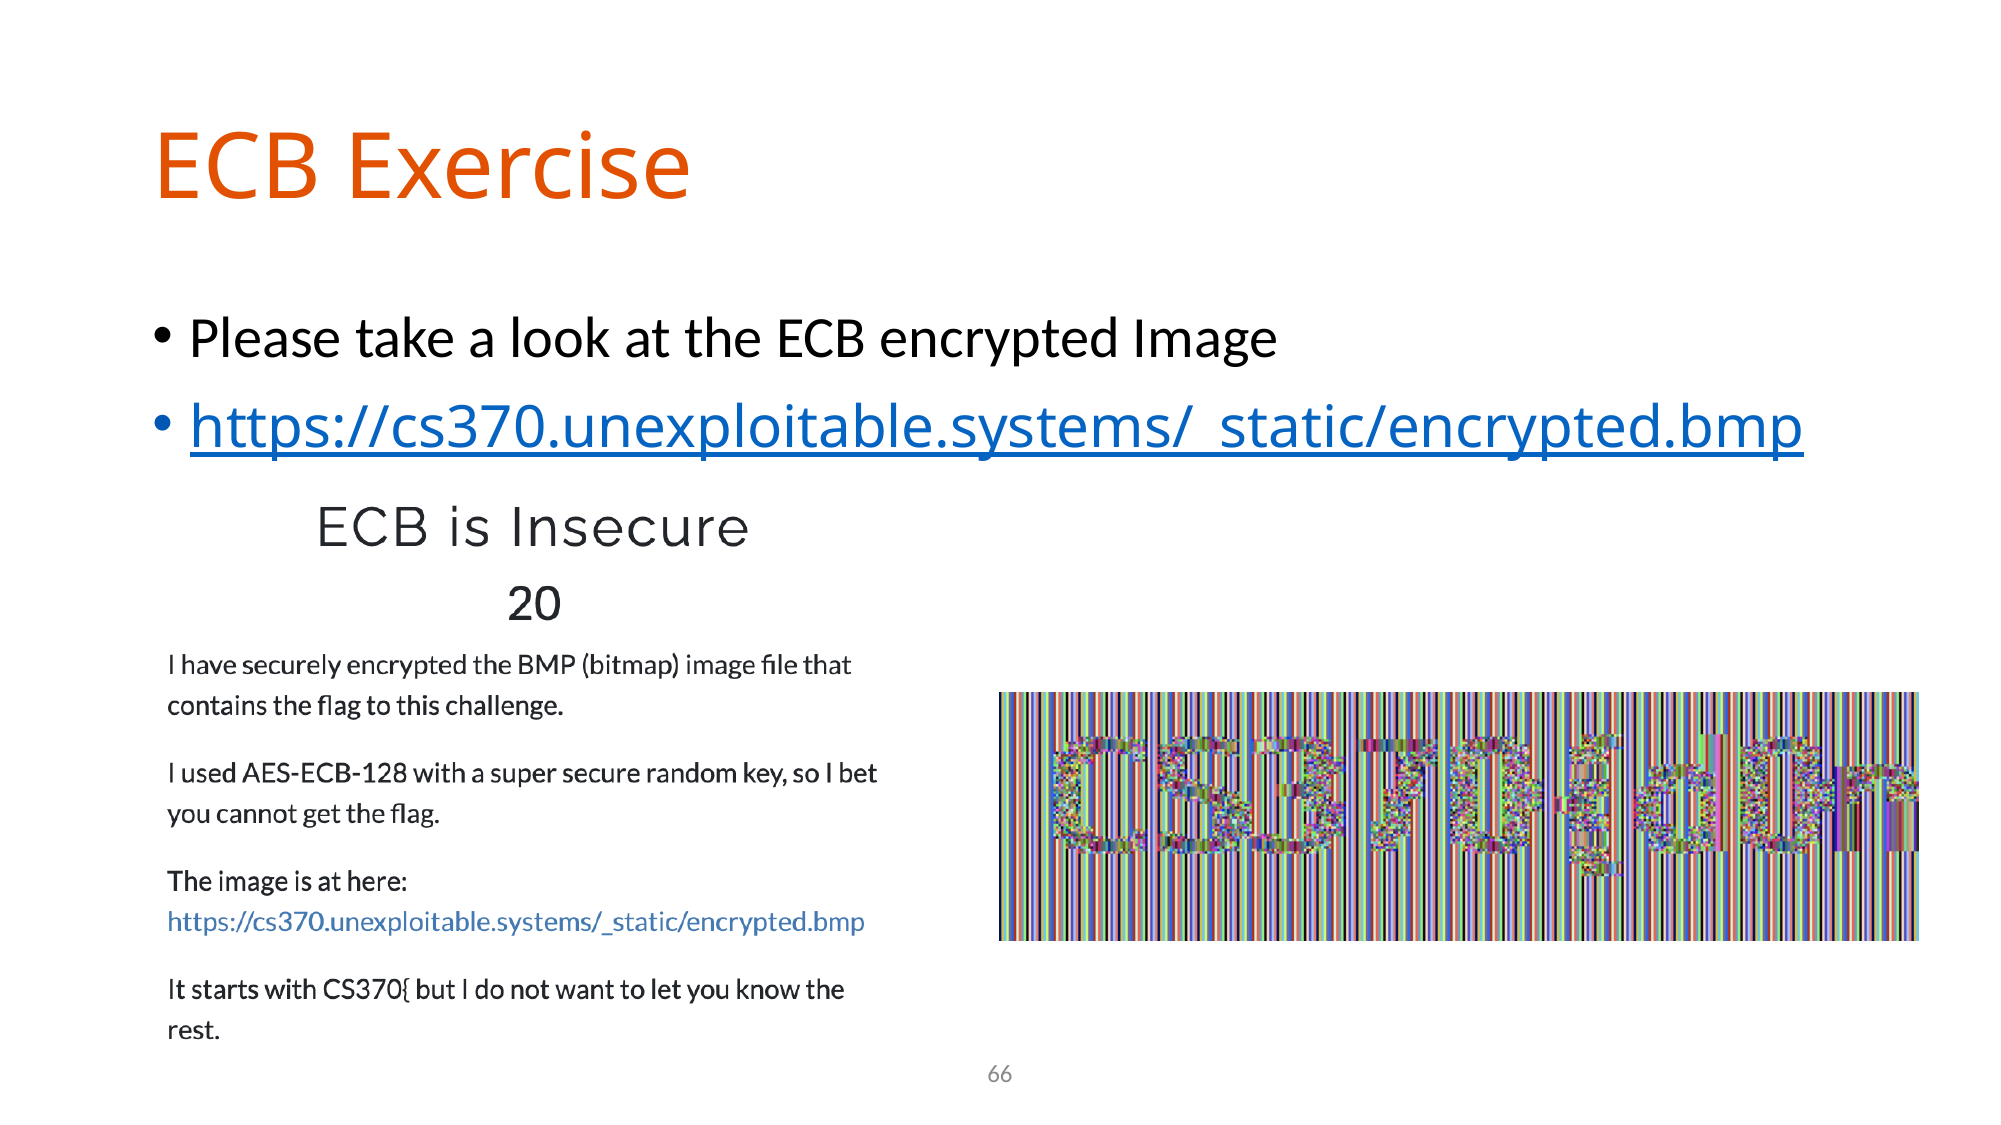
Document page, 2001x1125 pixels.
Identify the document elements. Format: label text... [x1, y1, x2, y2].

list Please take a look at the ECB encrypted Image https://cs370.unexploitable.systems/_static/encrypted.bmp [137, 299, 1863, 1014]
picture [999, 692, 1919, 941]
title ECB Exercise [137, 59, 1863, 278]
picture [161, 488, 879, 1066]
slide_number 66 [774, 1042, 1225, 1103]
